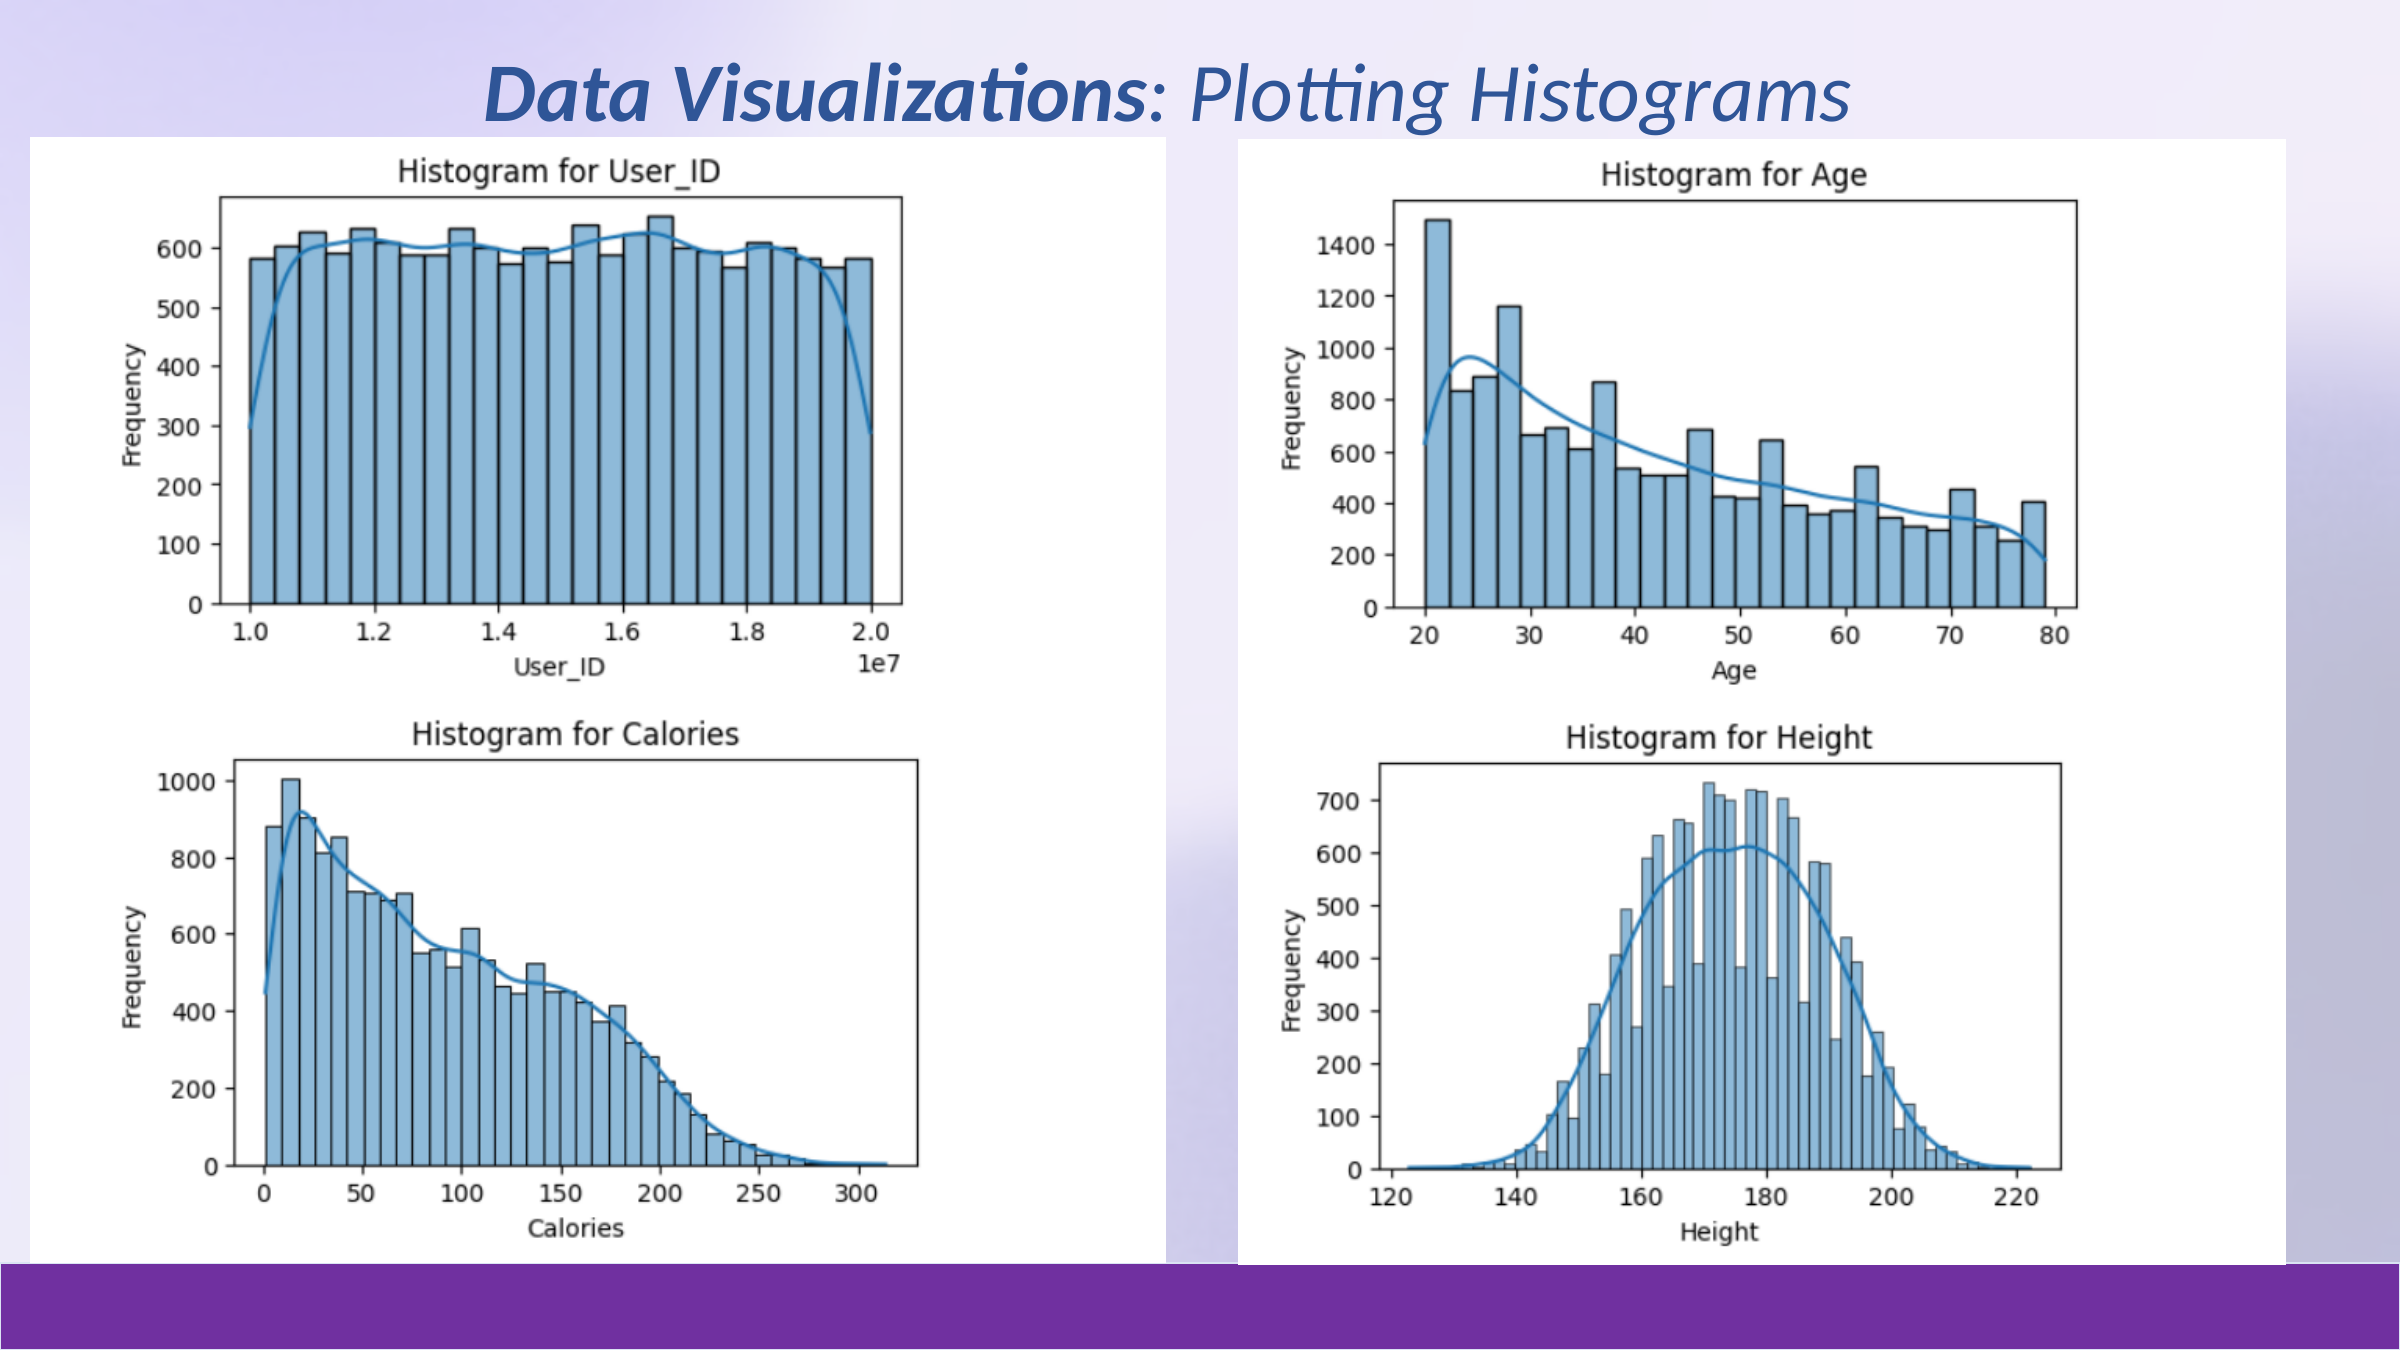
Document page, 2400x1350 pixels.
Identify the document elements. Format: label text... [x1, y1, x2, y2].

text_box Data Visualizations: Plotting Histograms [483, 0, 1909, 152]
picture [1238, 139, 2286, 1265]
text_box [0, 1262, 2400, 1350]
picture [30, 137, 1166, 1263]
